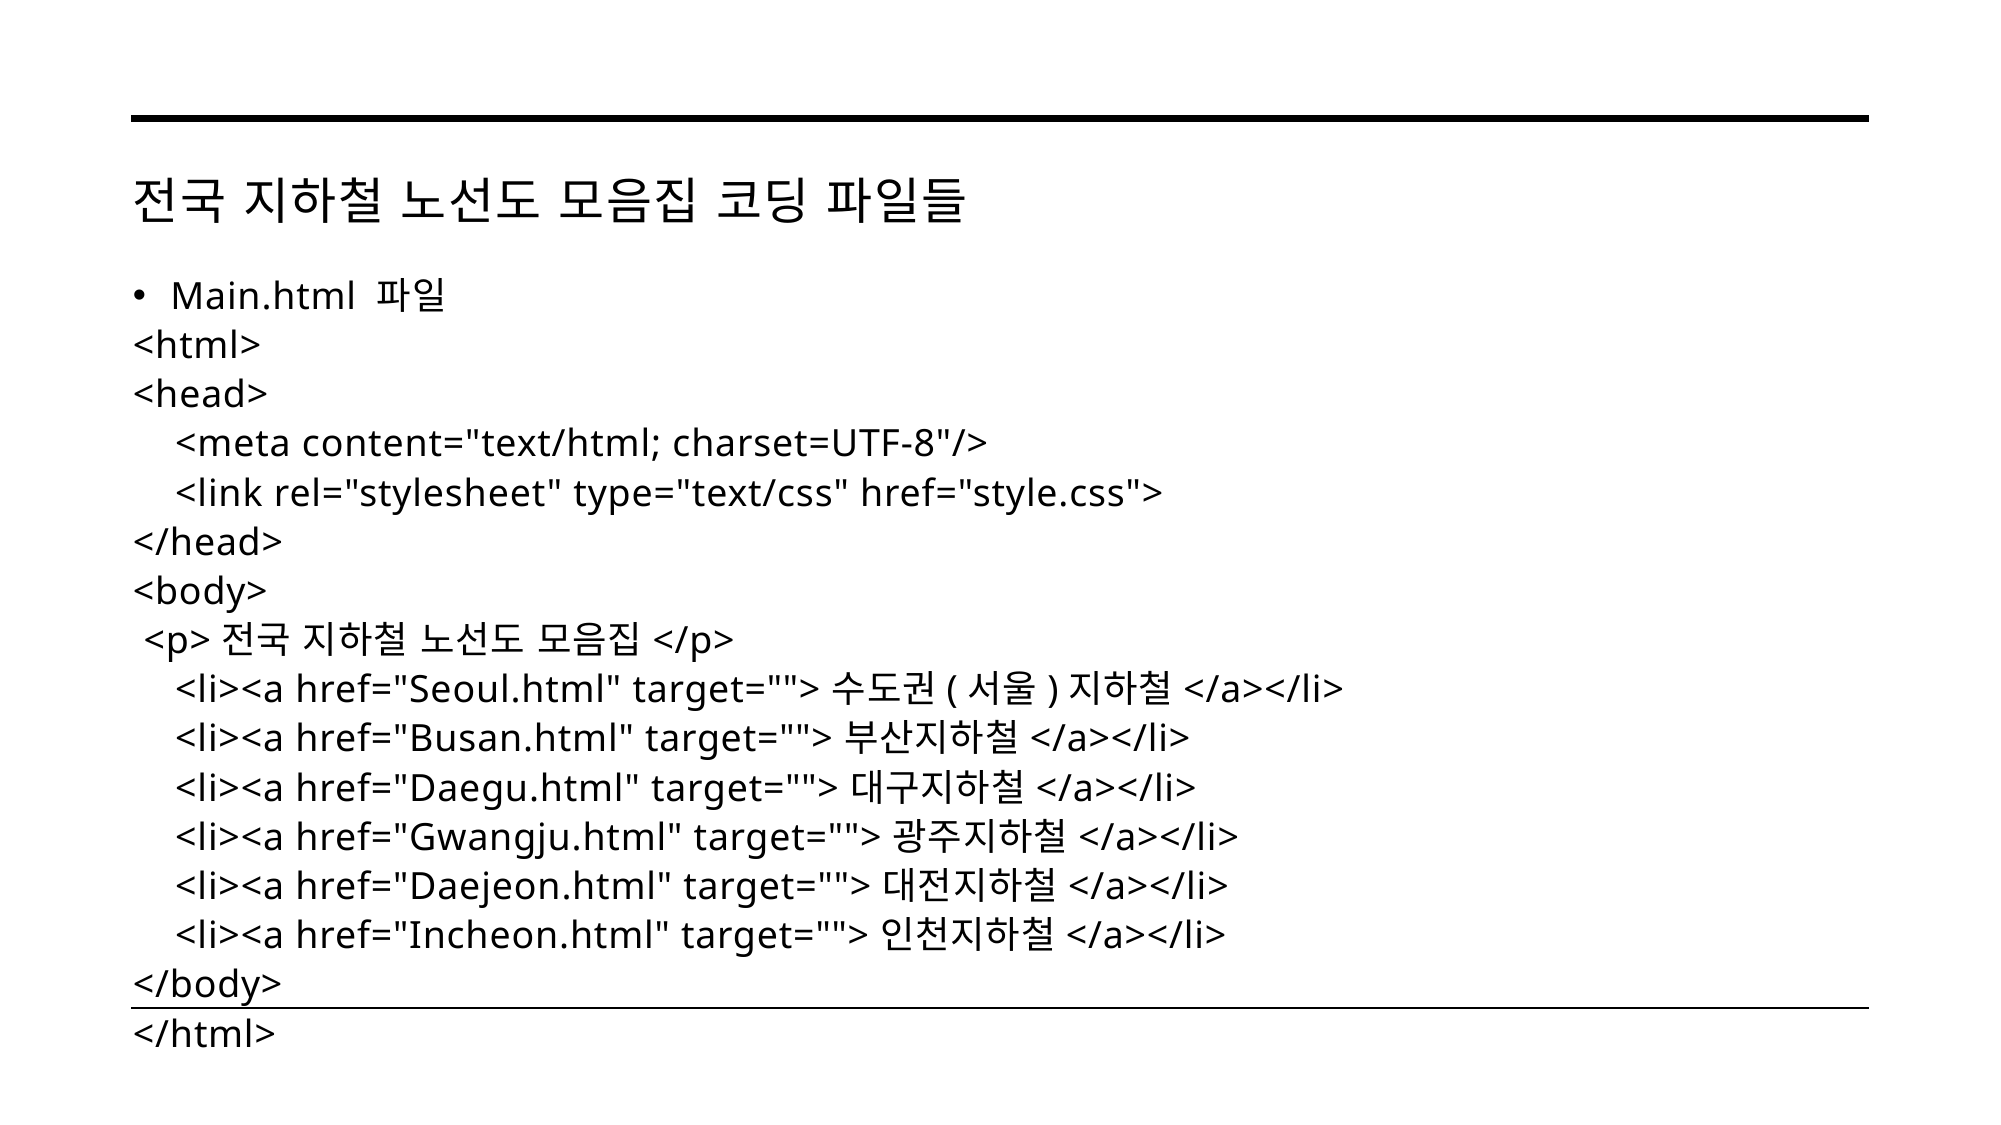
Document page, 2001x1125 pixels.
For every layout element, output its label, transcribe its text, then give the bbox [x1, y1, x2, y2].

list Main.html 파일 <html> <head> <meta content="text/html; charset=UTF-8"/> <link rel="stylesheet" type="text/css" href="style.css"> </head> <body> <p>전국 지하철 노선도 모음집</p> <li><a href="Seoul.html" target="">수도권(서울)지하철</a></li> <li><a href="Busan.html" target="">부산지하철</a></li> <li><a href="Daegu.html" target="">대구지하철</a></li> <li><a href="Gwangju.html" target="">광주지하철</a></li> <li><a href="Daejeon.html" target="">대전지하철</a></li> <li><a href="Incheon.html" target="">인천지하철</a></li> </body> </html> [114, 244, 1869, 1087]
title 전국 지하철 노선도 모음집 코딩 파일들 [114, 151, 1869, 244]
